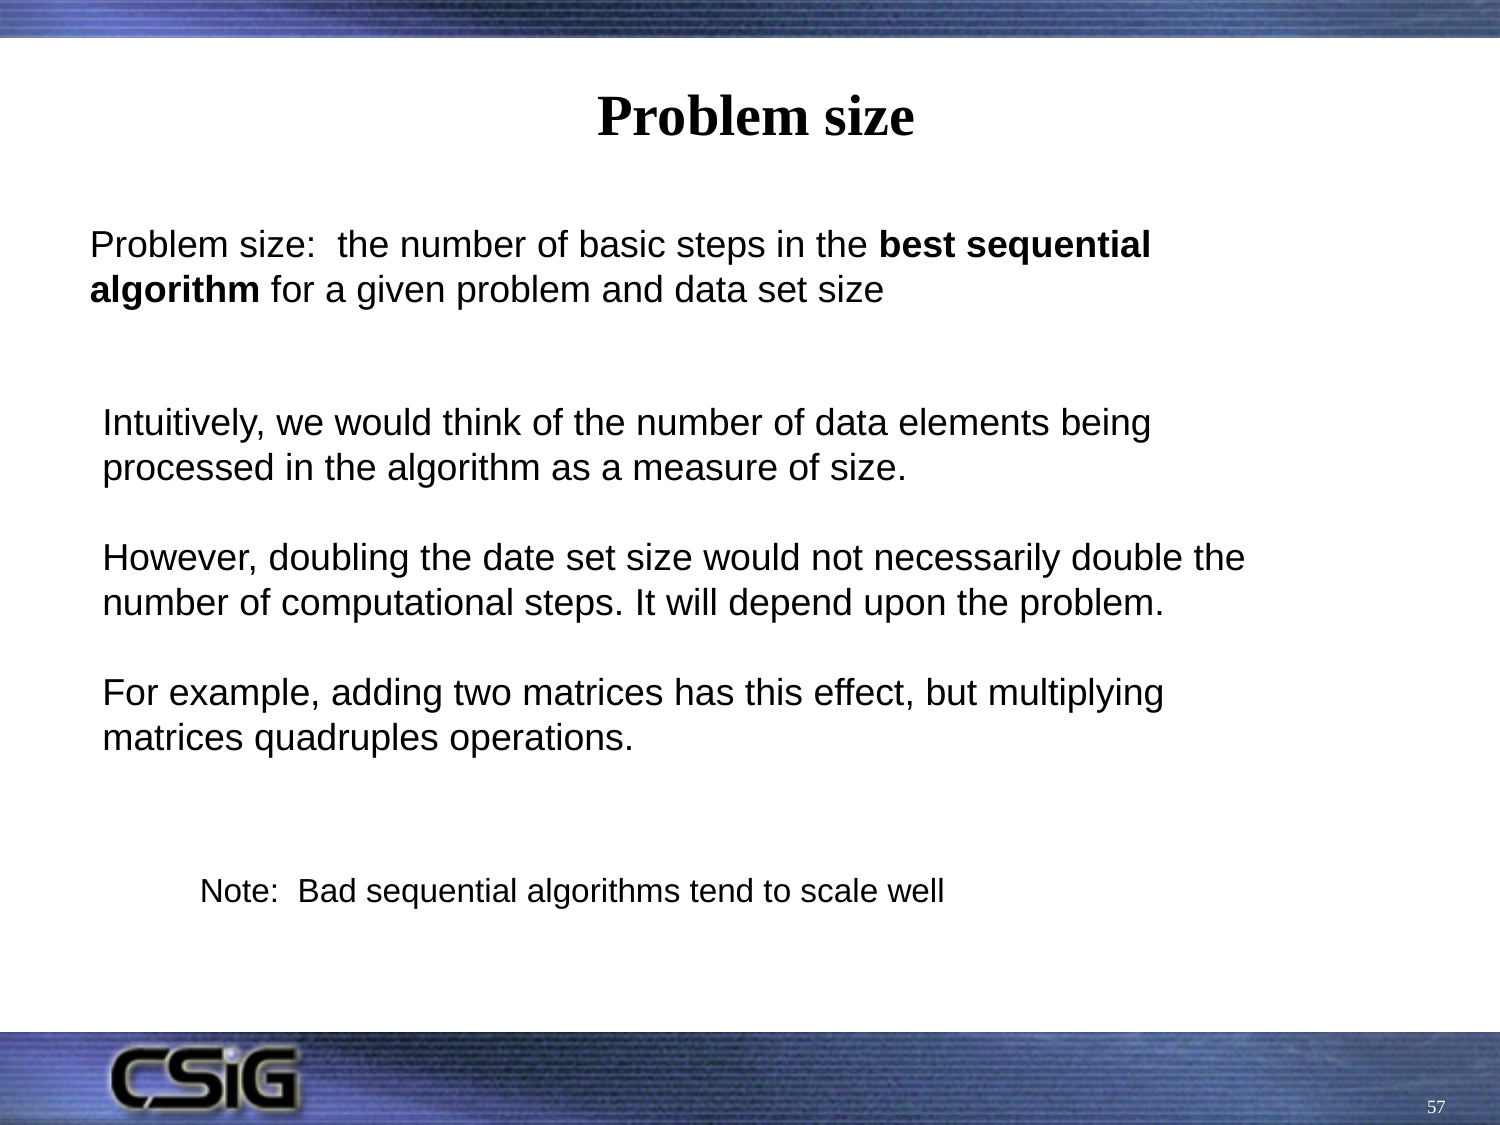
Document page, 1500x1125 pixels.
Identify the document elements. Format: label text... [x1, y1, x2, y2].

title Problem size [86, 49, 1426, 176]
picture [0, 1032, 1500, 1125]
text_box Intuitively, we would think of the number of data elements being processed in the algorithm as a measure of size. However, doubling the date set size would not necessarily double the number of computational steps. It will depend upon the problem. For example, adding two matrices has this effect, but multiplying matrices quadruples operations. [87, 390, 1313, 766]
text_box Problem size: the number of basic steps in the best sequential algorithm for a given problem and data set size [74, 212, 1338, 318]
picture [0, 0, 1500, 38]
text_box Note: Bad sequential algorithms tend to scale well [185, 861, 962, 917]
